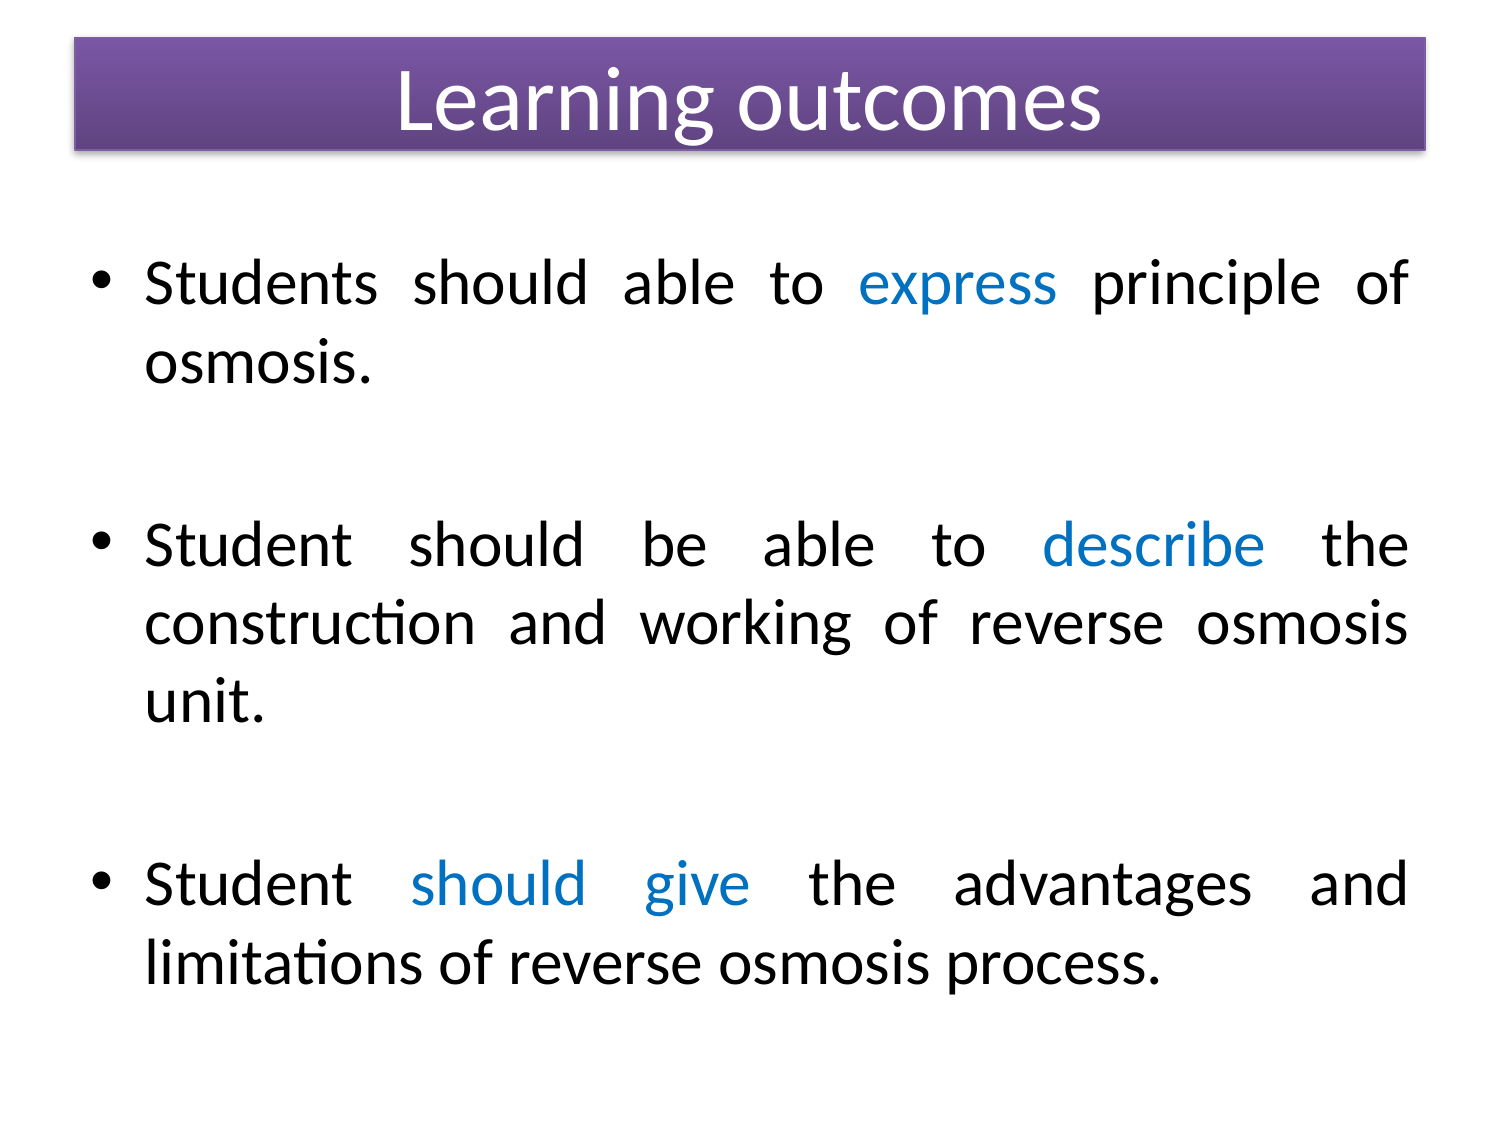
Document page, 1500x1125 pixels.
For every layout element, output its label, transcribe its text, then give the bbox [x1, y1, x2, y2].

list Students should able to express principle of osmosis. Student should be able to describe the construction and working of reverse osmosis unit. Student should give the advantages and limitations of reverse osmosis process. [75, 231, 1425, 1005]
text_box Learning outcomes [74, 37, 1426, 151]
